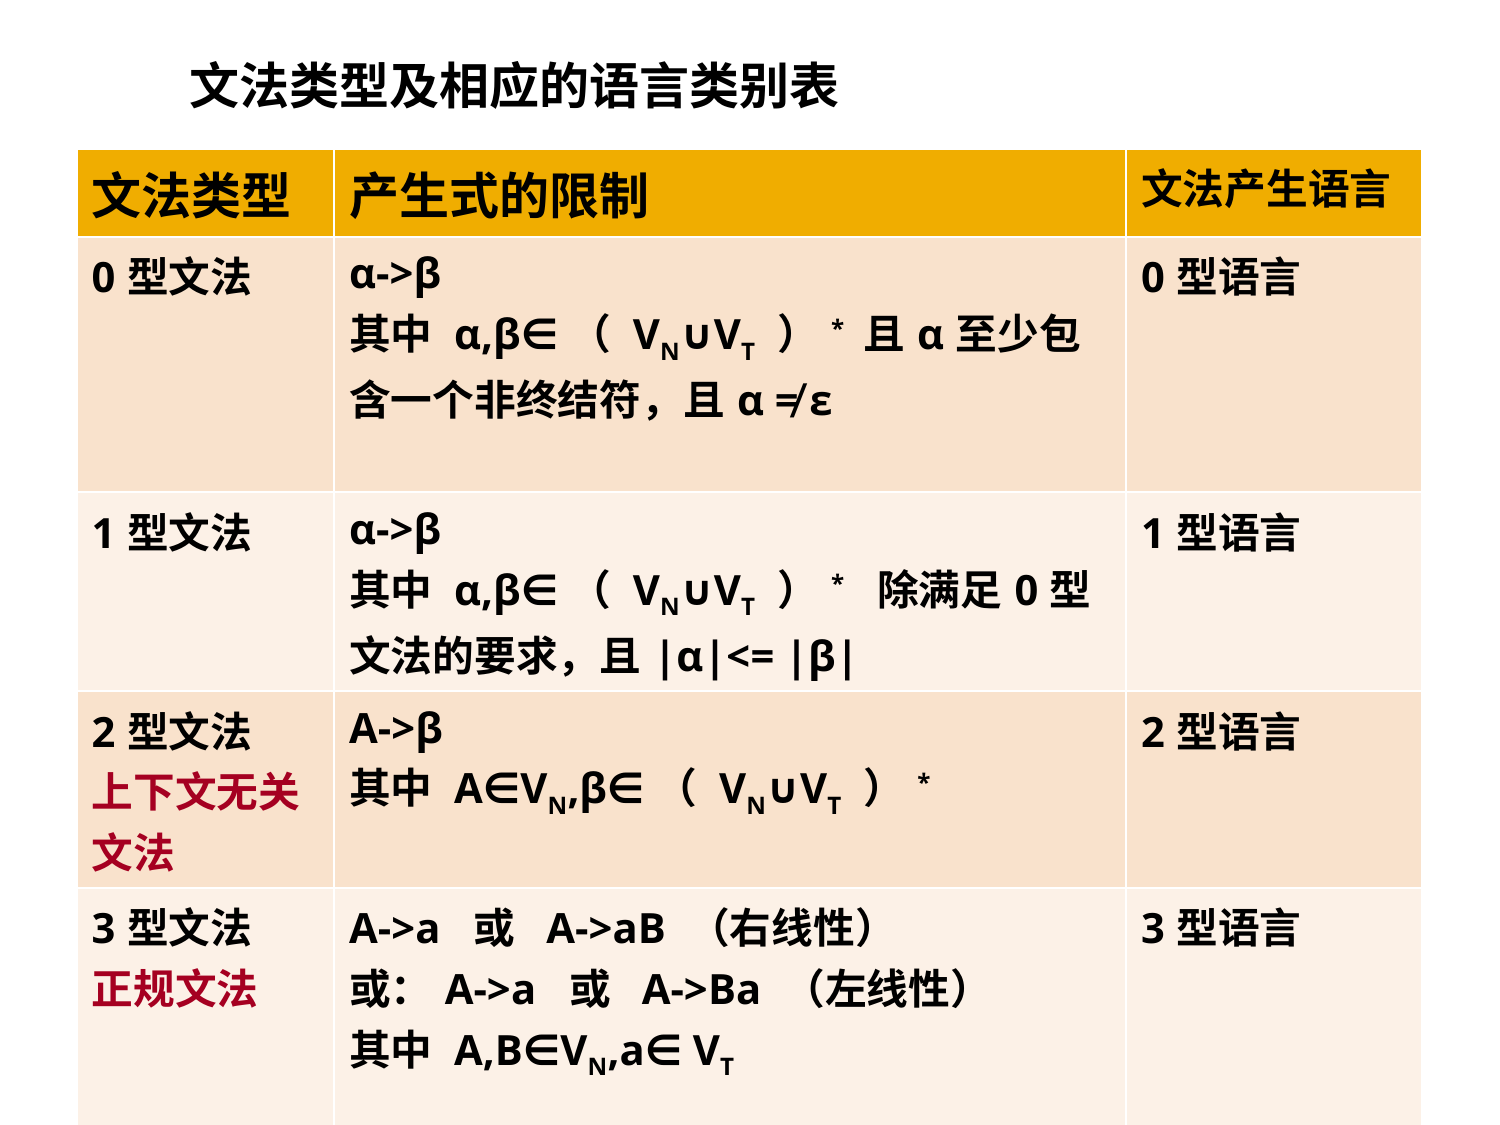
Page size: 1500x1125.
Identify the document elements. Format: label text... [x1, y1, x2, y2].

table_cell 0型语言 [1127, 238, 1421, 491]
table_cell α->β 其中 α,β∈（ VN∪VT ）* 除满足0型文法的要求，且|α|<= |β| [335, 493, 1125, 690]
table_cell A->β 其中 A∈VN,β∈（ VN∪VT ）* [335, 692, 1125, 887]
table_header 文法类型 [78, 150, 333, 236]
table_cell A->a 或 A->aB （右线性） 或：A->a 或 A->Ba （左线性） 其中 A,B∈VN,a∈ VT [335, 889, 1125, 1125]
table_cell 3型语言 [1127, 889, 1421, 1125]
text_box 文法类型及相应的语言类别表 [174, 47, 1368, 123]
table_cell 3型文法 正规文法 [78, 889, 333, 1125]
table_cell 2型文法 上下文无关文法 [78, 692, 333, 887]
table_header 产生式的限制 [335, 150, 1125, 236]
table_cell 2型语言 [1127, 692, 1421, 887]
table_cell α->β 其中 α,β∈（ VN∪VT ）* 且α至少包含一个非终结符，且α ≠ ε [335, 238, 1125, 491]
table_cell 1型语言 [1127, 493, 1421, 690]
table_header 文法产生语言 [1127, 150, 1421, 236]
table_cell 1型文法 [78, 493, 333, 690]
table_cell 0型文法 [78, 238, 333, 491]
